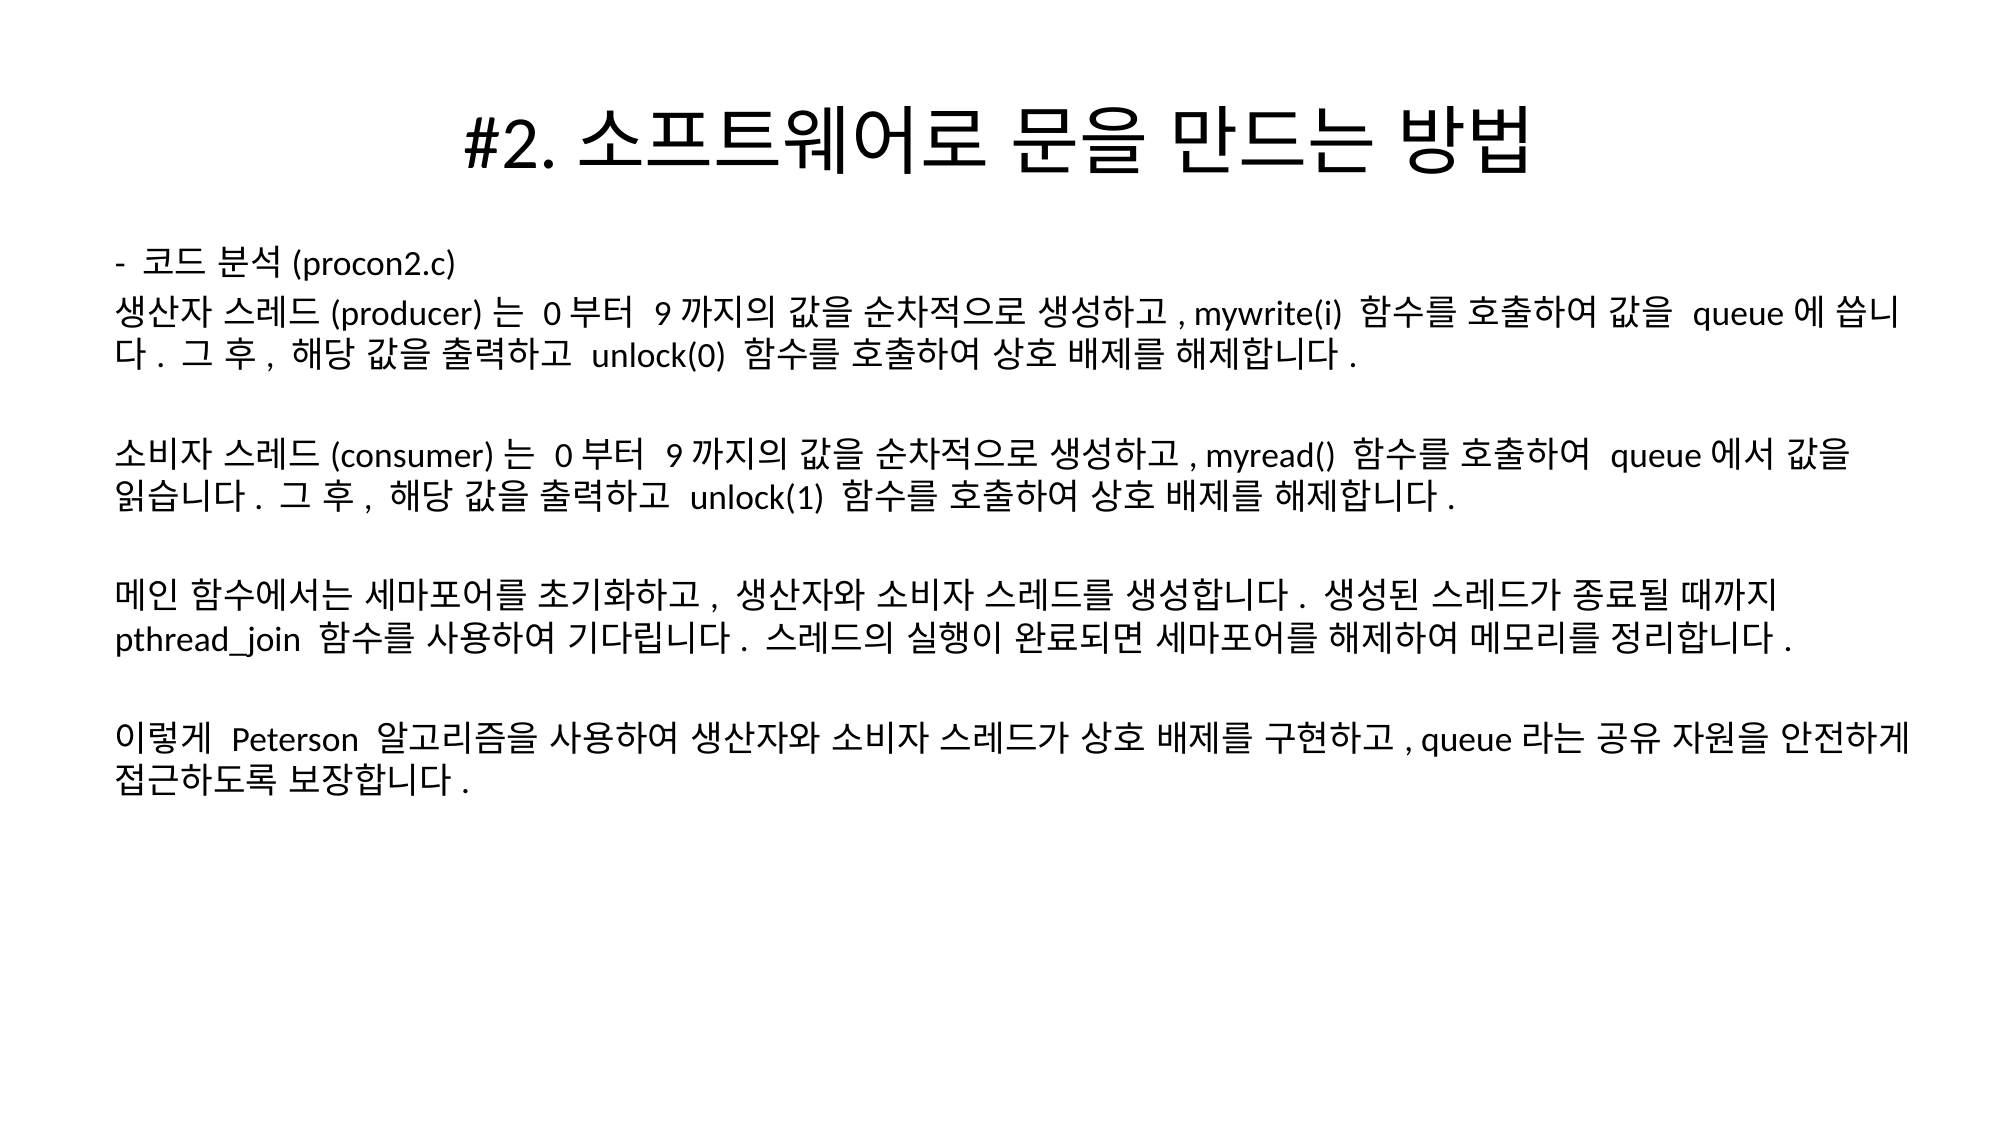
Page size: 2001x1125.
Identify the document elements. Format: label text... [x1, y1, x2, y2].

title #2.소프트웨어로 문을 만드는 방법 [99, 45, 1900, 232]
list - 코드 분석(procon2.c) 생산자 스레드(producer)는 0부터 9까지의 값을 순차적으로 생성하고, mywrite(i) 함수를 호출하여 값을 queue에 씁니다. 그 후, 해당 값을 출력하고 unlock(0) 함수를 호출하여 상호 배제를 해제합니다. 소비자 스레드(consumer)는 0부터 9까지의 값을 순차적으로 생성하고, myread() 함수를 호출하여 queue에서 값을 읽습니다. 그 후, 해당 값을 출력하고 unlock(1) 함수를 호출하여 상호 배제를 해제합니다. 메인 함수에서는 세마포어를 초기화하고, 생산자와 소비자 스레드를 생성합니다. 생성된 스레드가 종료될 때까지 pthread_join 함수를 사용하여 기다립니다. 스레드의 실행이 완료되면 세마포어를 해제하여 메모리를 정리합니다. 이렇게 Peterson 알고리즘을 사용하여 생산자와 소비자 스레드가 상호 배제를 구현하고, queue라는 공유 자원을 안전하게 접근하도록 보장합니다. [99, 232, 1952, 1092]
